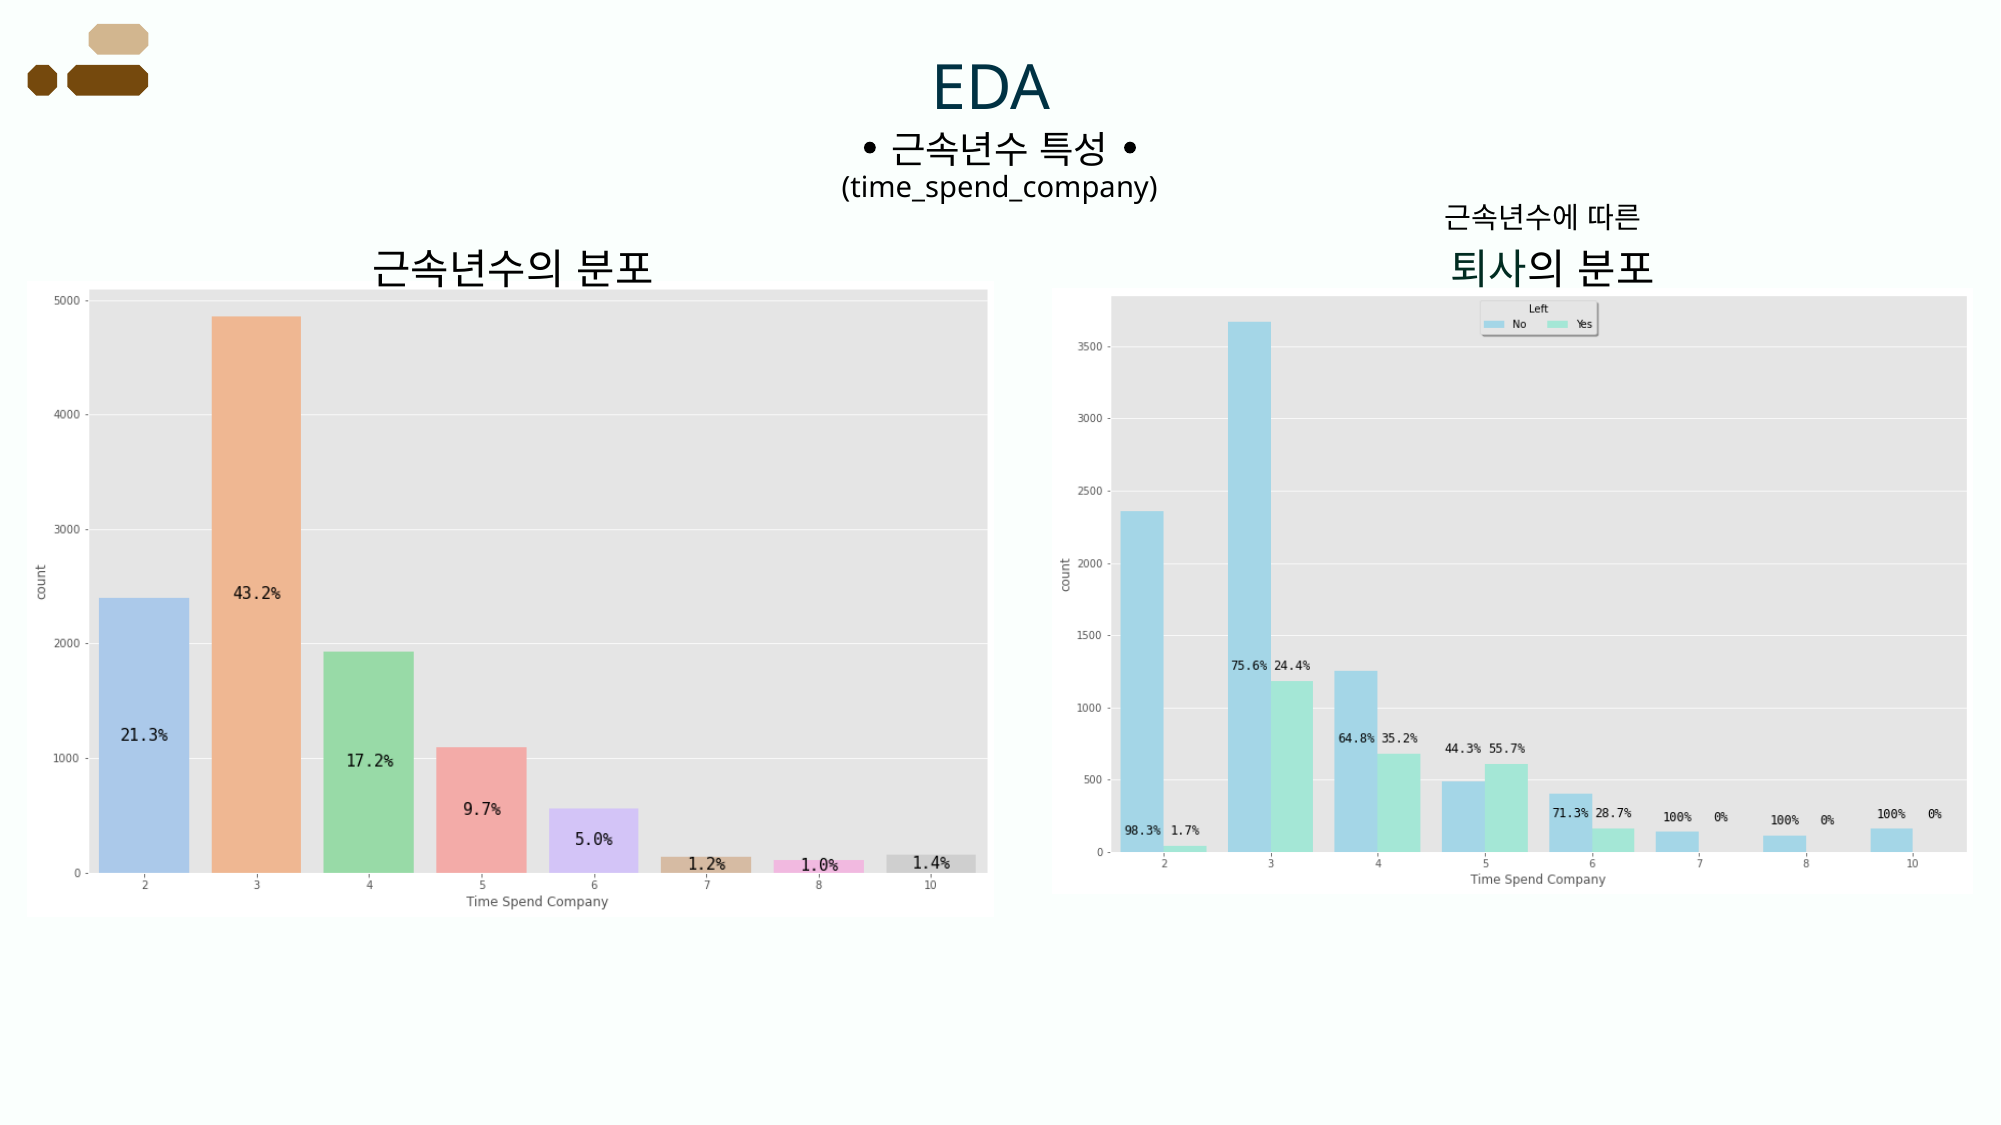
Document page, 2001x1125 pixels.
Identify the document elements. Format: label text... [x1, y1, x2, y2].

text_box [862, 140, 877, 155]
text_box 근속년수 특성 [876, 118, 1124, 161]
text_box 근속년수에 따른 [1429, 191, 1672, 242]
text_box (time_spend_company) [826, 161, 1173, 212]
picture [27, 281, 994, 917]
text_box EDA [916, 39, 1084, 118]
picture [1051, 288, 1973, 894]
text_box 근속년수의 분포 [357, 235, 669, 281]
text_box [1123, 140, 1137, 155]
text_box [27, 23, 149, 96]
text_box 퇴사의 분포 [1435, 242, 1670, 288]
